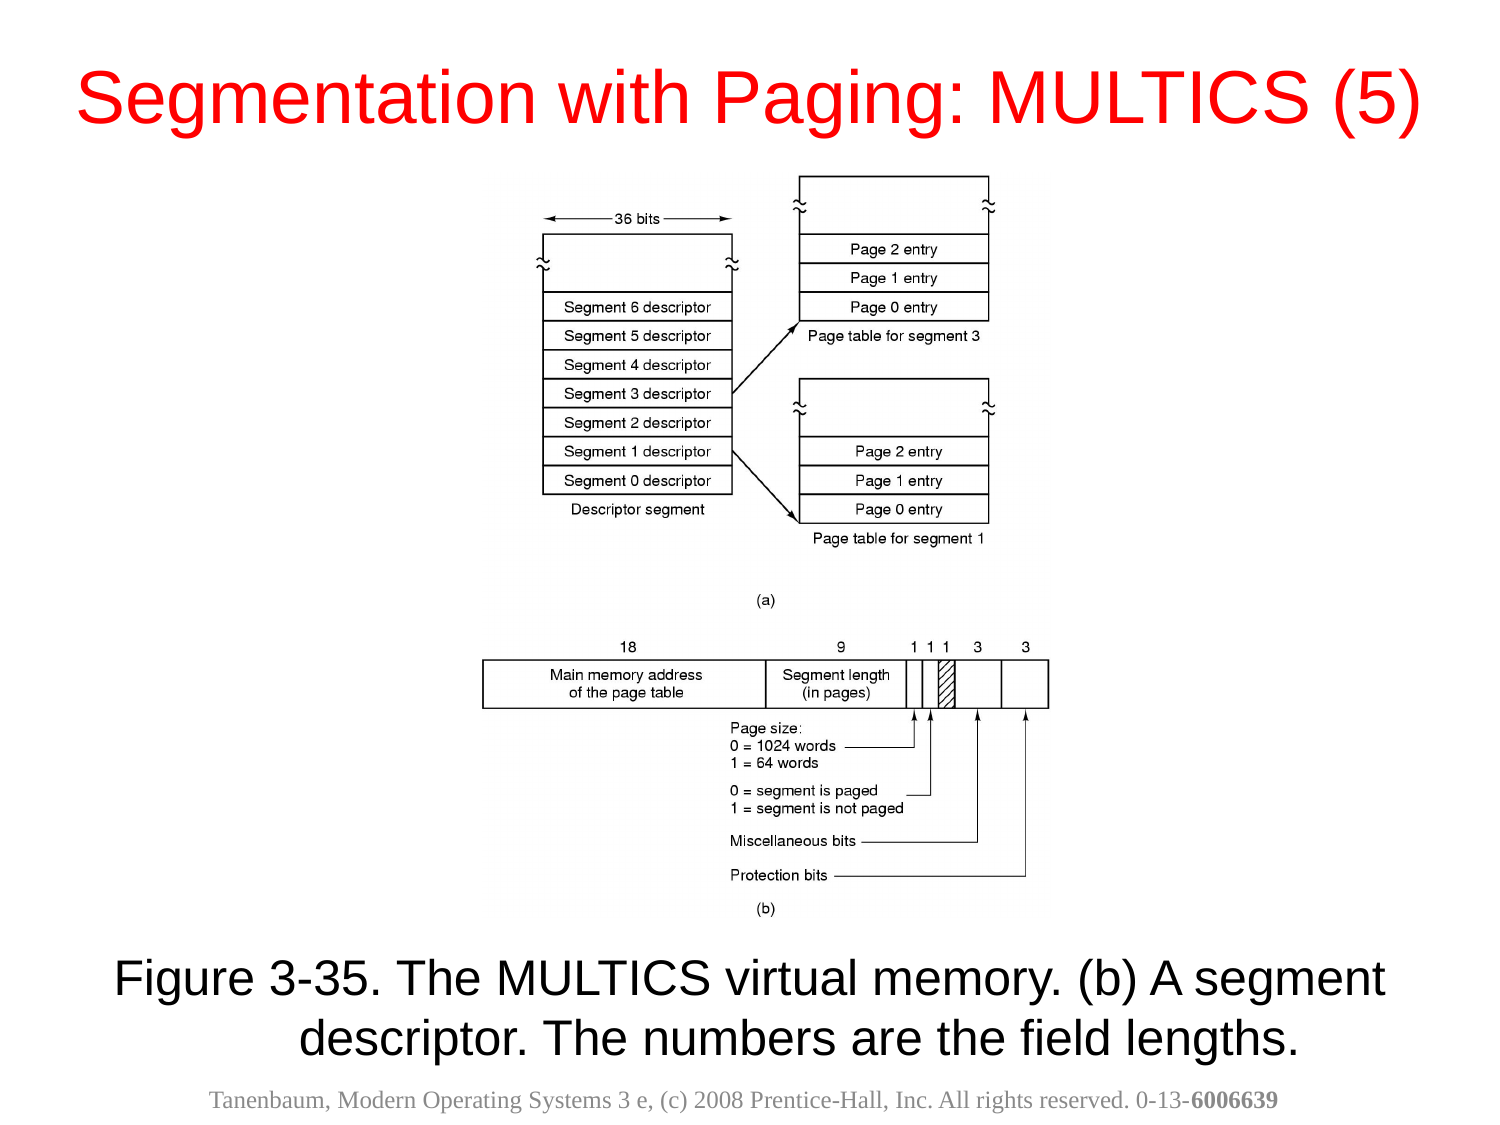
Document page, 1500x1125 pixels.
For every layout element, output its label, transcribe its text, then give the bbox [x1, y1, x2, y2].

picture [482, 172, 1051, 919]
text_box Segmentation with Paging: MULTICS (5) [0, 0, 1500, 188]
text_box Tanenbaum, Modern Operating Systems 3 e, (c) 2008 Prentice-Hall, Inc. All rights reserved. 0-13-6006639 [29, 1077, 1459, 1120]
text_box Figure 3-35. The MULTICS virtual memory. (b) A segment descriptor. The numbers are the field lengths. [0, 937, 1500, 1075]
